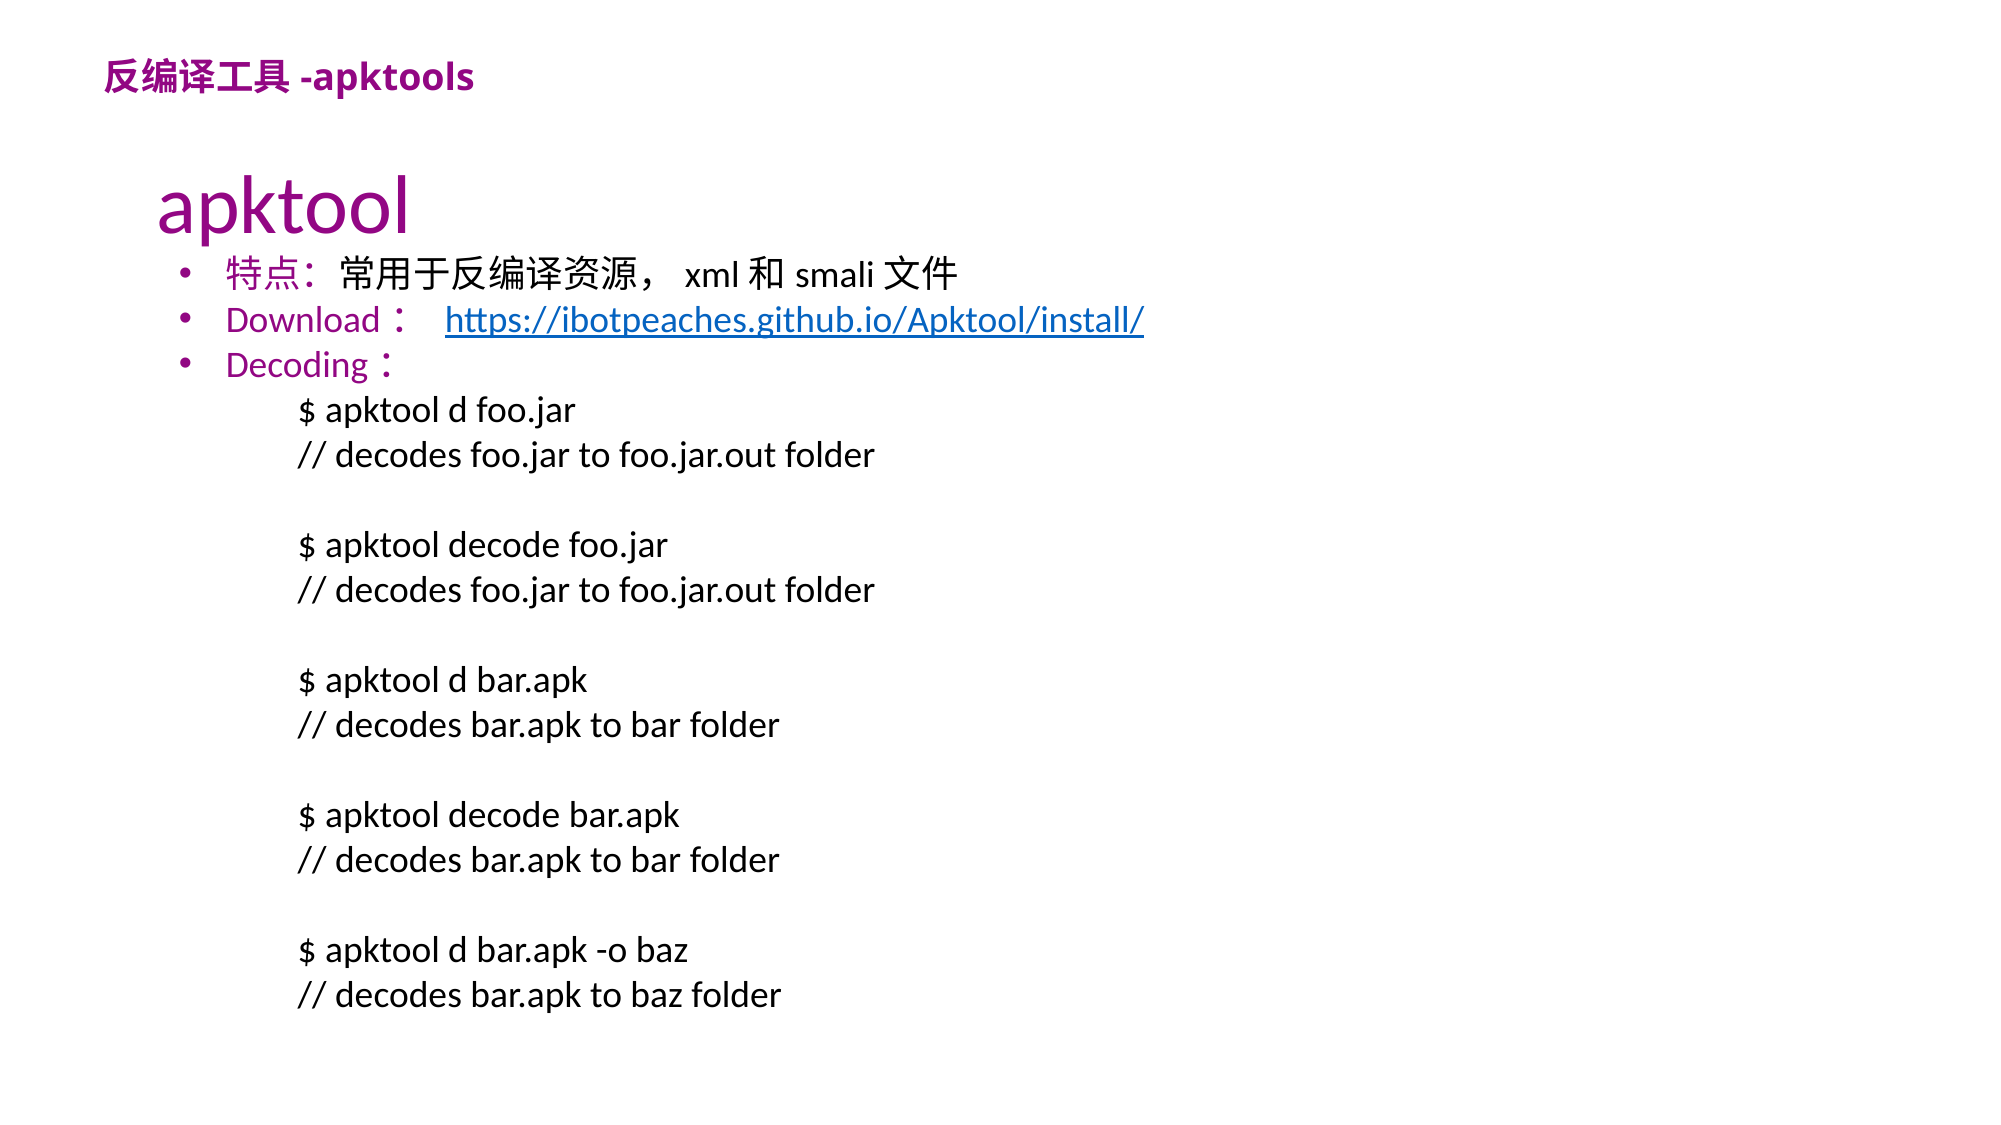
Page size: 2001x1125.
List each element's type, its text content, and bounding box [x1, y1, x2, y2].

text_box 反编译工具-apktools [89, 46, 491, 106]
text_box apktool 特点：常用于反编译资源，xml和smali文件 Download： https://ibotpeaches.github.io/Apktool/install/ Decoding： $ apktool d foo.jar // decodes foo.jar to foo.jar.out folder $ apktool decode foo.jar // decodes foo.jar to foo.jar.out folder $ apktool d bar.apk // decodes bar.apk to bar folder $ apktool decode bar.apk // decodes bar.apk to bar folder $ apktool d bar.apk -o baz // decodes bar.apk to baz folder [89, 142, 1940, 1023]
